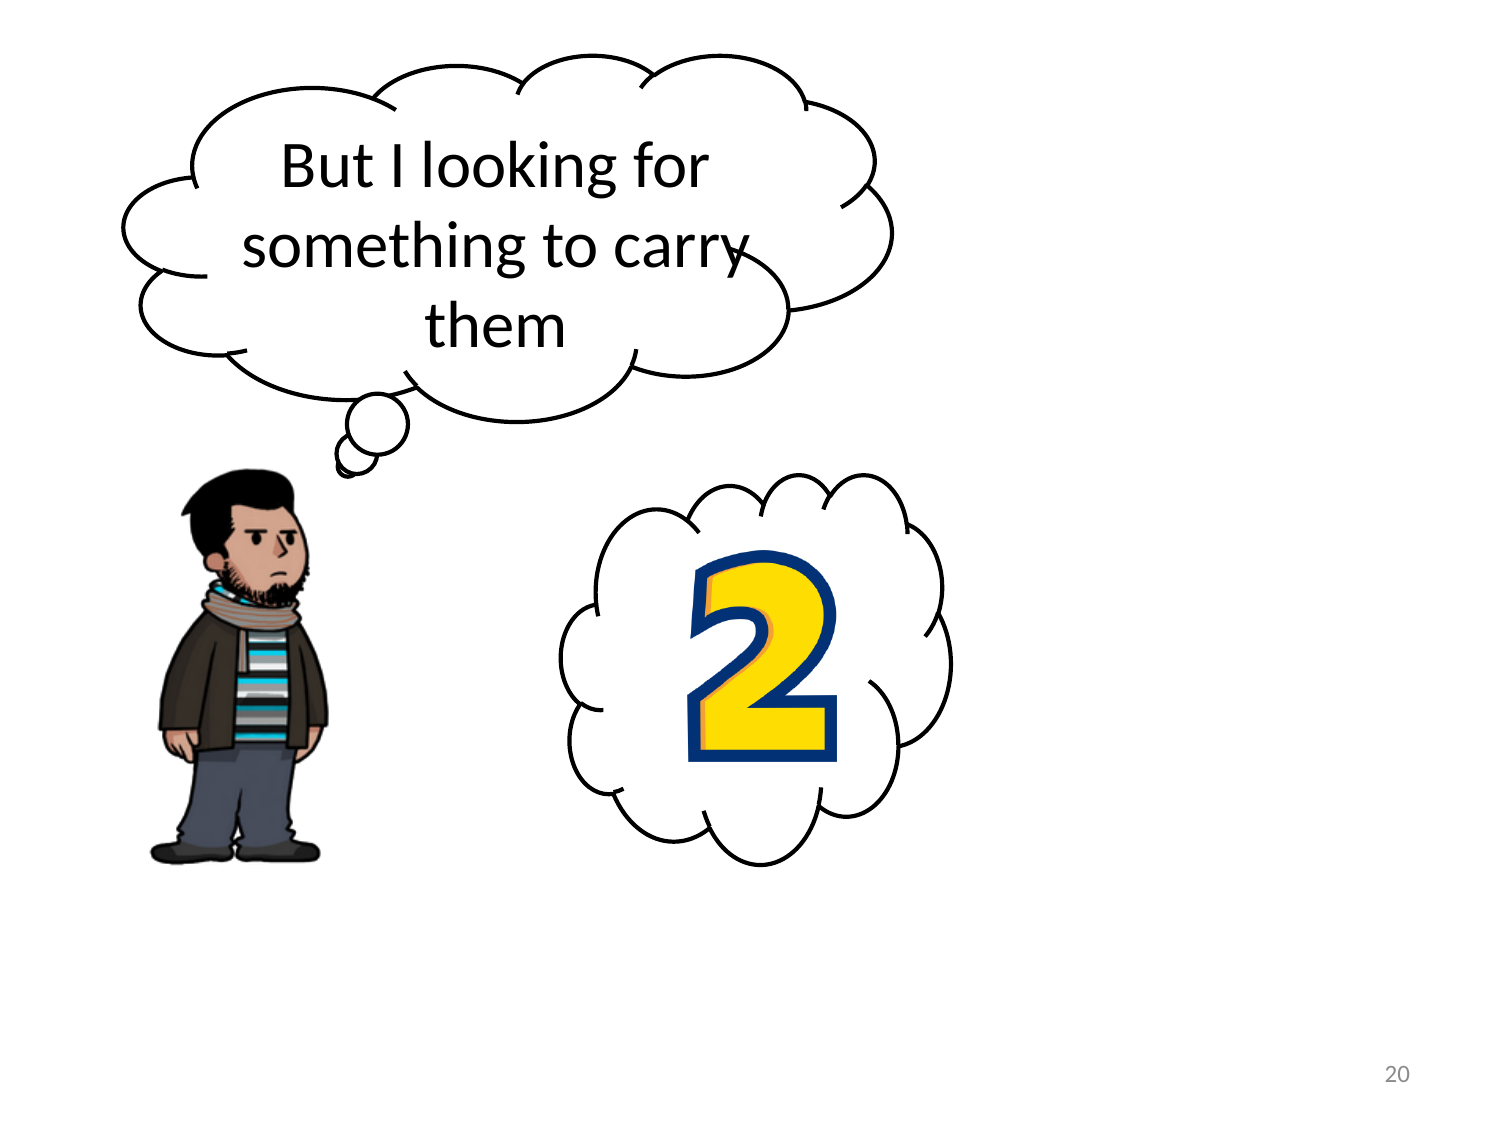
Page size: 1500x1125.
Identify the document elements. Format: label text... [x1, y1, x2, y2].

text_box [121, 114, 218, 358]
text_box [220, 53, 895, 348]
picture [147, 467, 333, 870]
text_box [560, 473, 952, 864]
slide_number 20 [1074, 1042, 1425, 1103]
text_box [238, 369, 740, 479]
text_box But I looking for something to carry them [218, 113, 774, 369]
